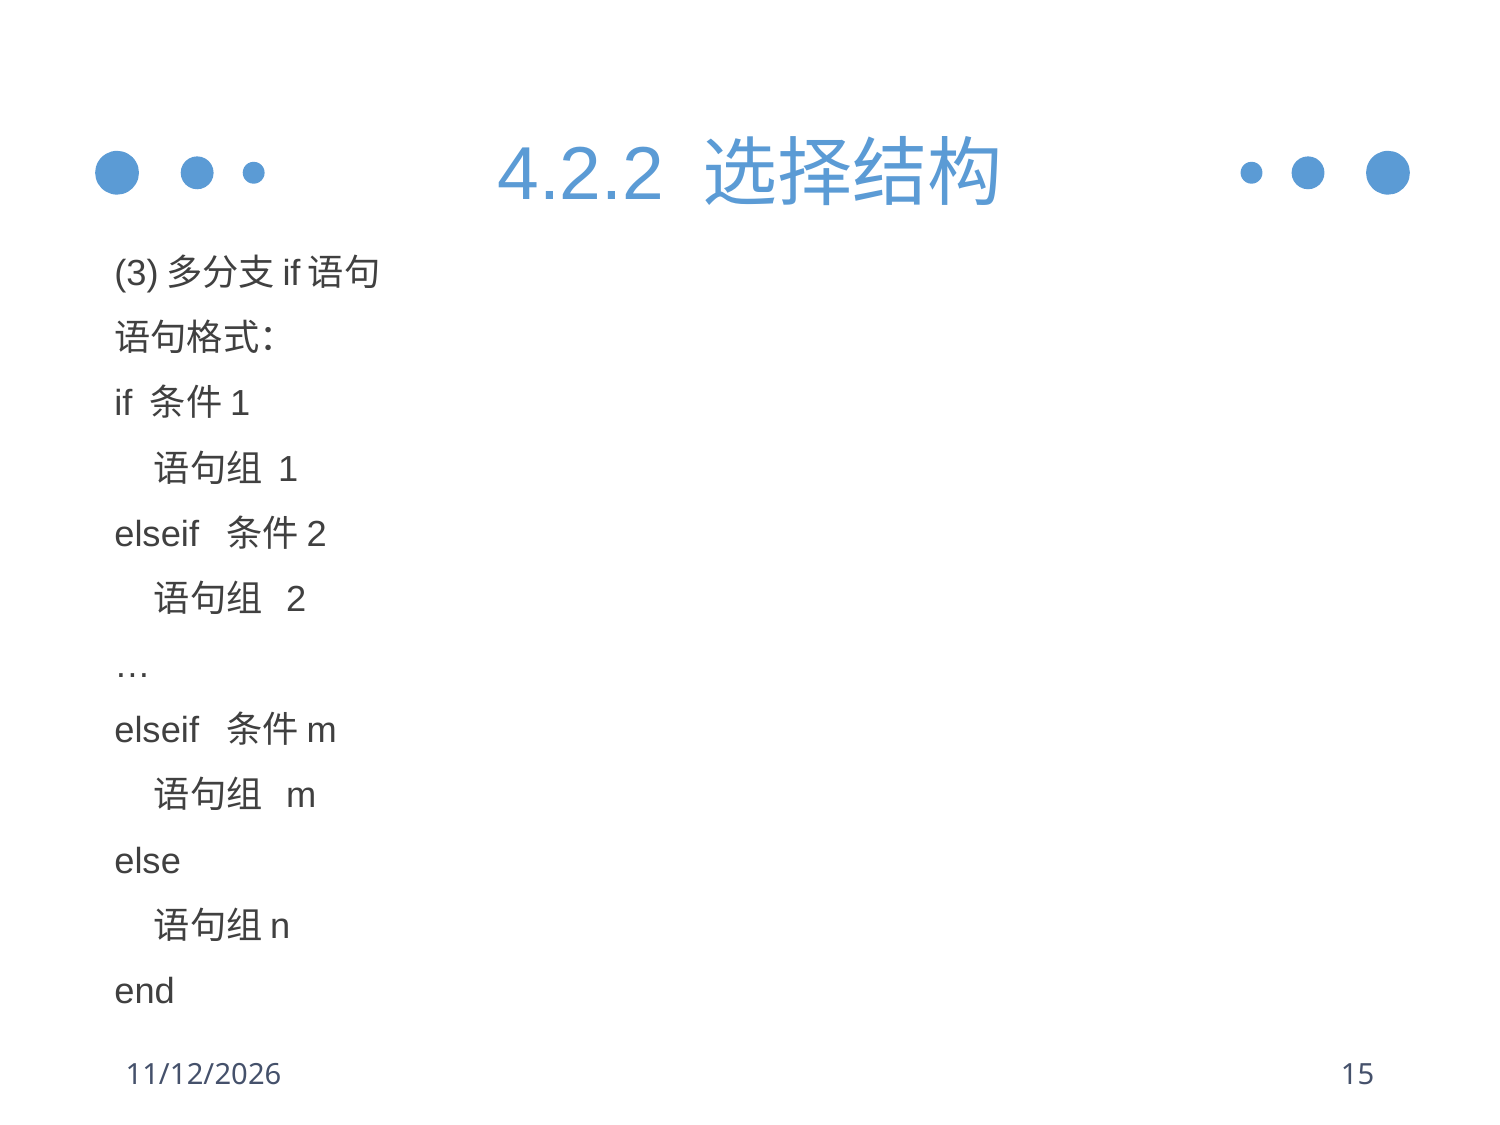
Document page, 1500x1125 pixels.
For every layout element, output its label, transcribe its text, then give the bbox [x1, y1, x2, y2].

slide_number [103, 1042, 441, 1103]
slide_number [1059, 1042, 1397, 1103]
text_box (3)多分支if语句 语句格式： if 条件1 语句组 1 elseif 条件2 语句组 2 … elseif 条件m 语句组 m else 语句组n end [103, 221, 1353, 1024]
text_box 4.2.2 选择结构 [53, 32, 1447, 222]
